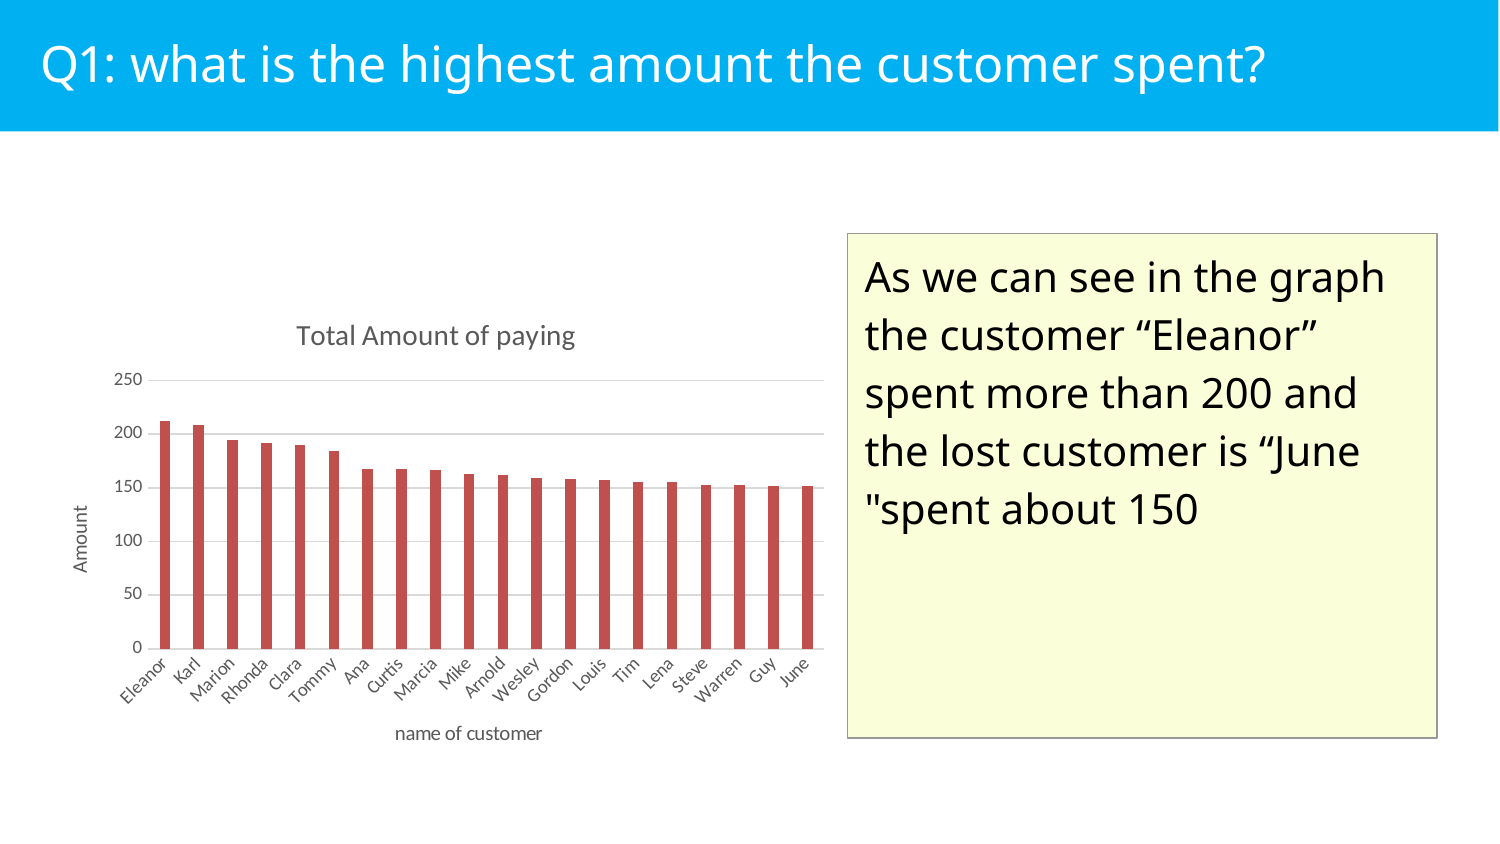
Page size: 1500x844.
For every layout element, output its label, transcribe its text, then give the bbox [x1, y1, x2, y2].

text_box [0, 0, 1499, 132]
chart [38, 296, 841, 777]
title Q1: what is the highest amount the customer spent? [38, 30, 1390, 174]
text_box As we can see in the graph the customer “Eleanor” spent more than 200 and the lost customer is “June "spent about 150 [862, 240, 1409, 533]
